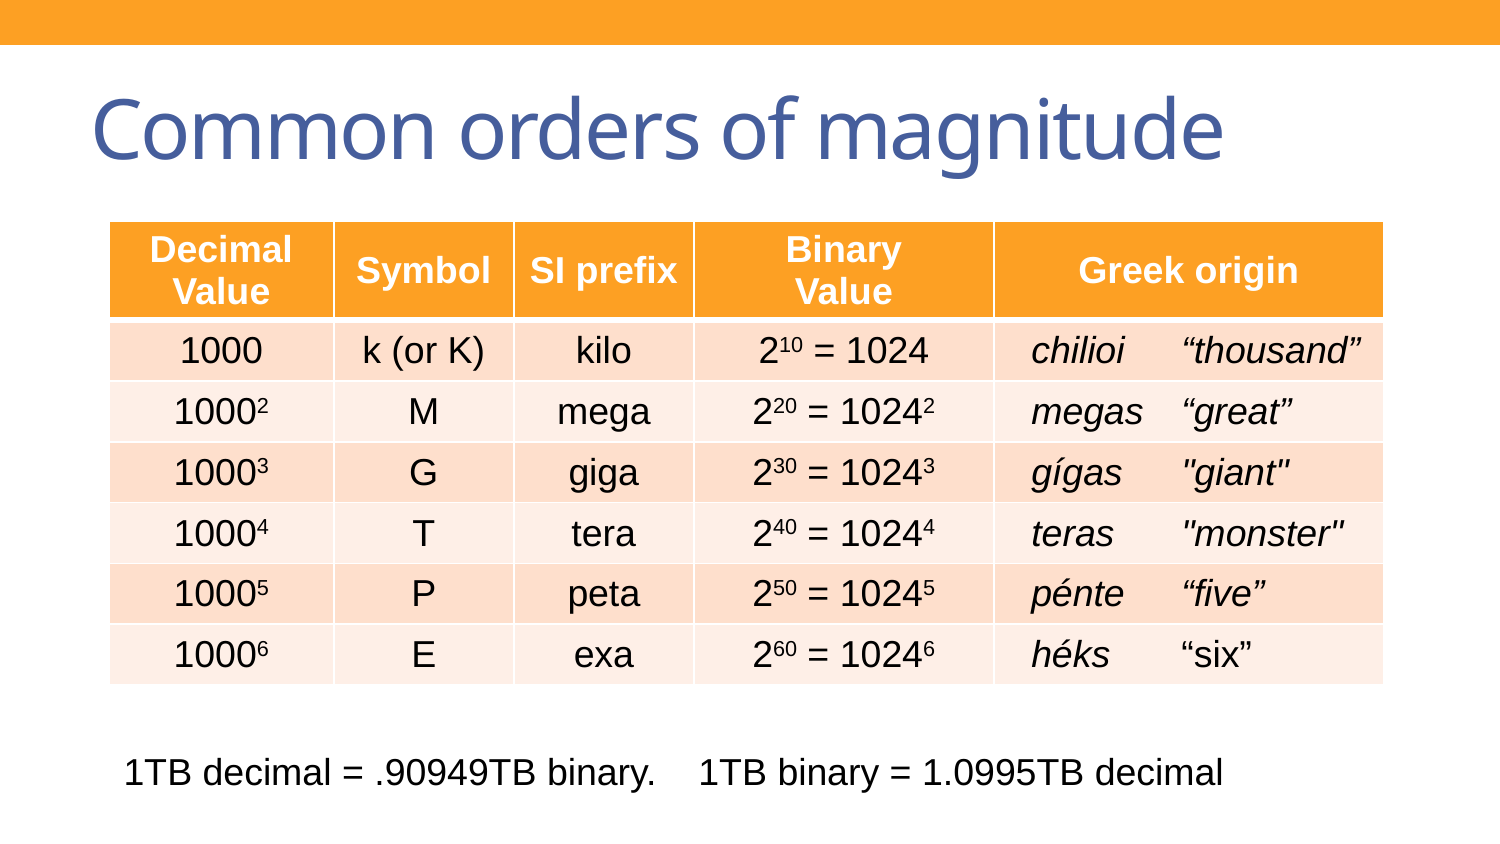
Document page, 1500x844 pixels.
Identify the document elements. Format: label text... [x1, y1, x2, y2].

table_cell 210 = 1024 [695, 323, 993, 380]
table_header Decimal Value [110, 222, 333, 317]
table_cell peta [515, 564, 693, 623]
table_cell 10005 [110, 564, 333, 623]
table_cell giga [515, 443, 693, 502]
table_cell kilo [515, 323, 693, 380]
table_cell exa [515, 625, 693, 684]
table_cell T [335, 503, 513, 563]
table_header Binary Value [695, 222, 993, 317]
table_cell gígas "giant" [995, 443, 1383, 502]
table_cell 250 = 10245 [695, 564, 993, 623]
table_cell megas “great” [995, 382, 1383, 441]
table_header Symbol [335, 222, 513, 317]
table_cell pénte “five” [995, 564, 1383, 623]
table_cell 230 = 10243 [695, 443, 993, 502]
table_cell tera [515, 503, 693, 563]
table_cell 260 = 10246 [695, 625, 993, 684]
table_cell héks “six” [995, 625, 1383, 684]
table_cell mega [515, 382, 693, 441]
table_header SI prefix [515, 222, 693, 317]
table_cell 10002 [110, 382, 333, 441]
table_cell P [335, 564, 513, 623]
table_cell M [335, 382, 513, 441]
table_cell 10003 [110, 443, 333, 502]
table_cell 240 = 10244 [695, 503, 993, 563]
table_cell G [335, 443, 513, 502]
table_cell 10006 [110, 625, 333, 684]
table_cell chilioi “thousand” [995, 323, 1383, 380]
table_cell 1000 [110, 323, 333, 380]
table_cell teras "monster" [995, 503, 1383, 563]
table_header Greek origin [995, 222, 1383, 317]
table_cell 10004 [110, 503, 333, 563]
text_box 1TB decimal = .90949TB binary. 1TB binary = 1.0995TB decimal [108, 740, 1384, 801]
table_cell E [335, 625, 513, 684]
title Common orders of magnitude [75, 65, 1425, 188]
table_cell 220 = 10242 [695, 382, 993, 441]
table_cell k (or K) [335, 323, 513, 380]
